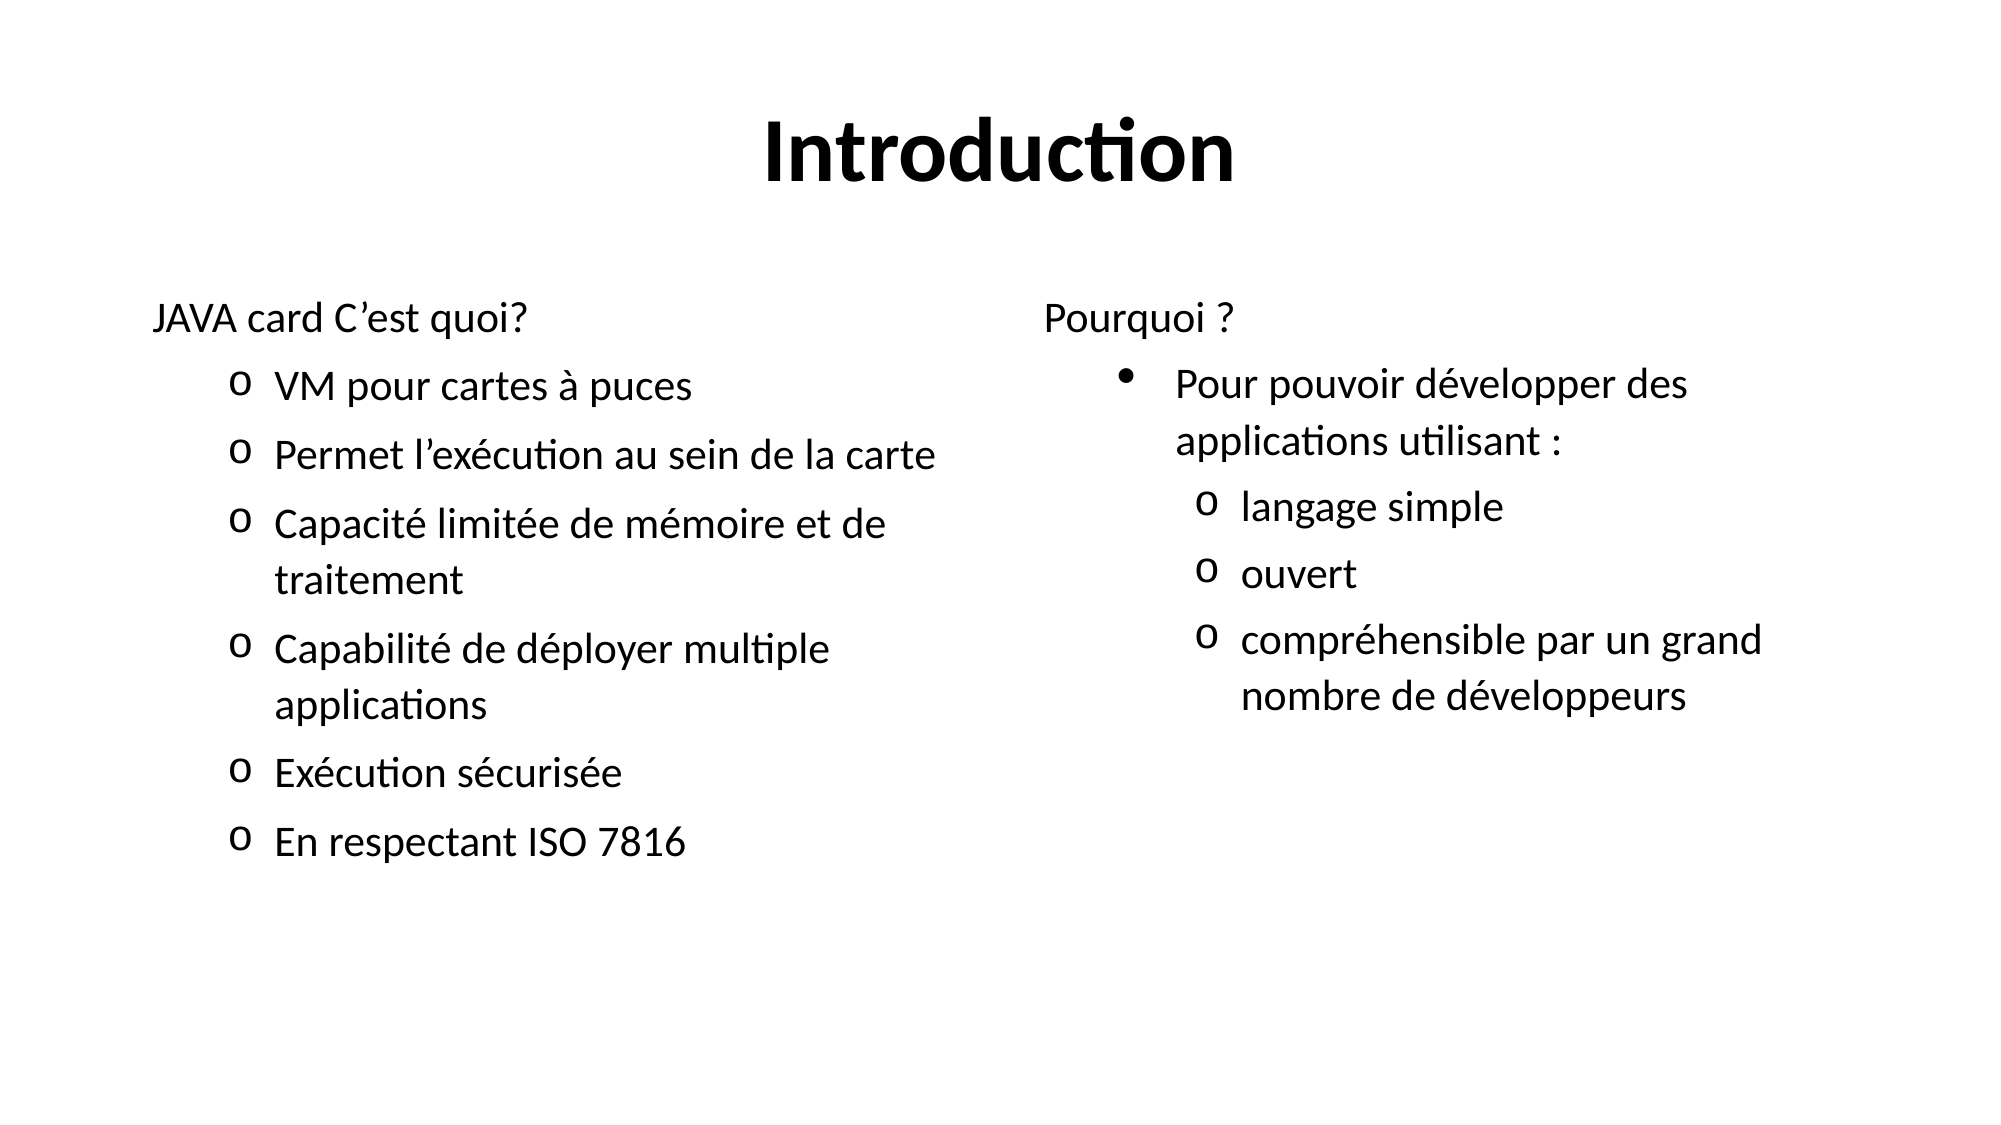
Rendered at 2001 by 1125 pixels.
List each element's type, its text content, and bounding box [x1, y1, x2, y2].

list JAVA card C’est quoi? VM pour cartes à puces Permet l’exécution au sein de la carte Capacité limitée de mémoire et de traitement Capabilité de déployer multiple applications Exécution sécurisée En respectant ISO 7816 [137, 277, 960, 1065]
title Introduction [137, 59, 1863, 243]
text_box Pourquoi ? Pour pouvoir développer des applications utilisant : langage simple ouvert compréhensible par un grand nombre de développeurs [1029, 277, 1809, 1065]
